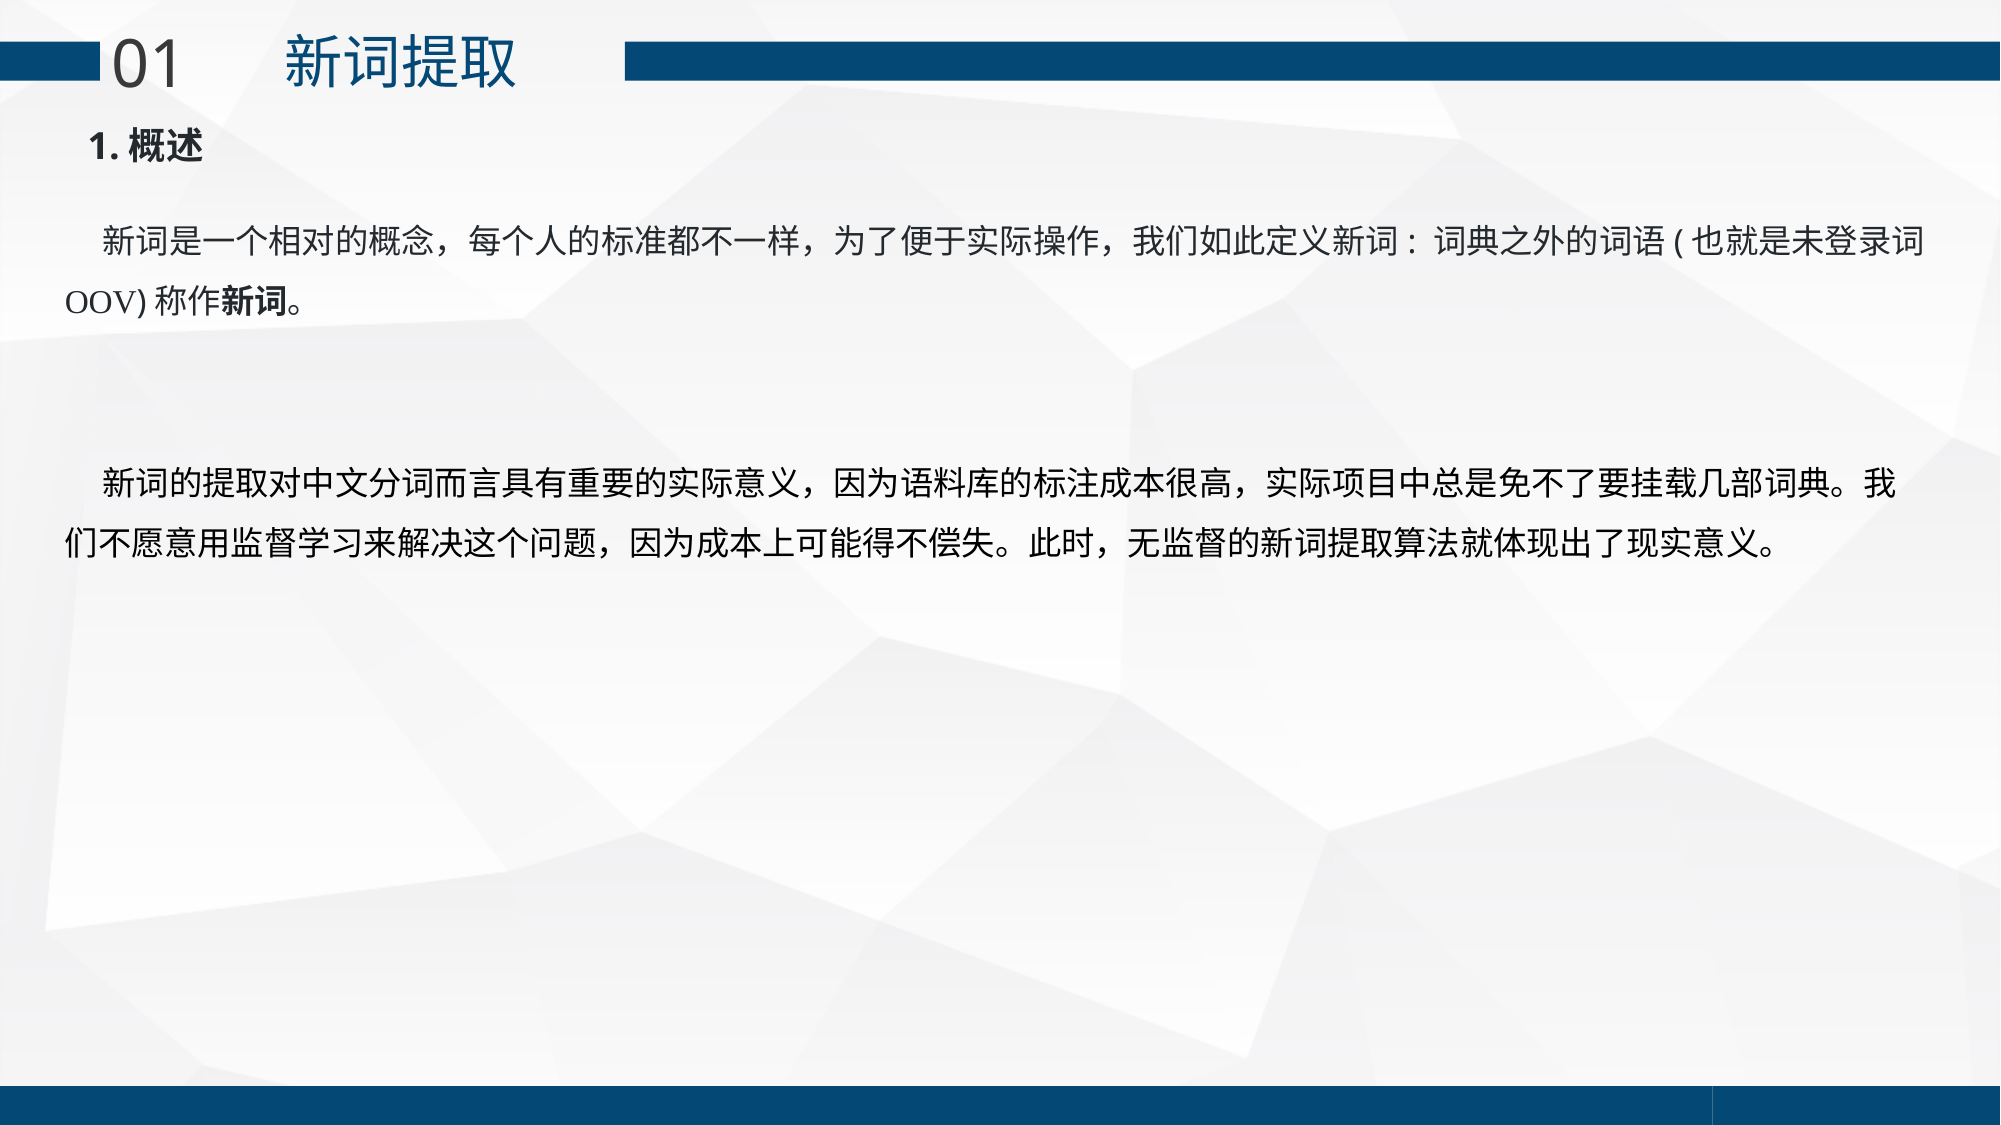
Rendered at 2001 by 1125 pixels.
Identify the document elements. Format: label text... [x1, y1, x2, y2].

text_box [672, 41, 2000, 82]
text_box [0, 41, 90, 82]
text_box 新词是一个相对的概念，每个人的标准都不一样，为了便于实际操作，我们如此定义新词: 词典之外的词语(也就是未登录词OOV)称作新词。 [49, 192, 1942, 328]
text_box 1.概述 [72, 114, 219, 174]
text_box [90, 13, 672, 110]
text_box 新词的提取对中文分词而言具有重要的实际意义，因为语料库的标注成本很高，实际项目中总是免不了要挂载几部词典。我们不愿意用监督学习来解决这个问题，因为成本上可能得不偿失。此时，无监督的新词提取算法就体现出了现实意义。 [49, 434, 1942, 570]
text_box [0, 1085, 1713, 1125]
text_box [1713, 1085, 2000, 1125]
picture [0, 0, 2001, 1125]
